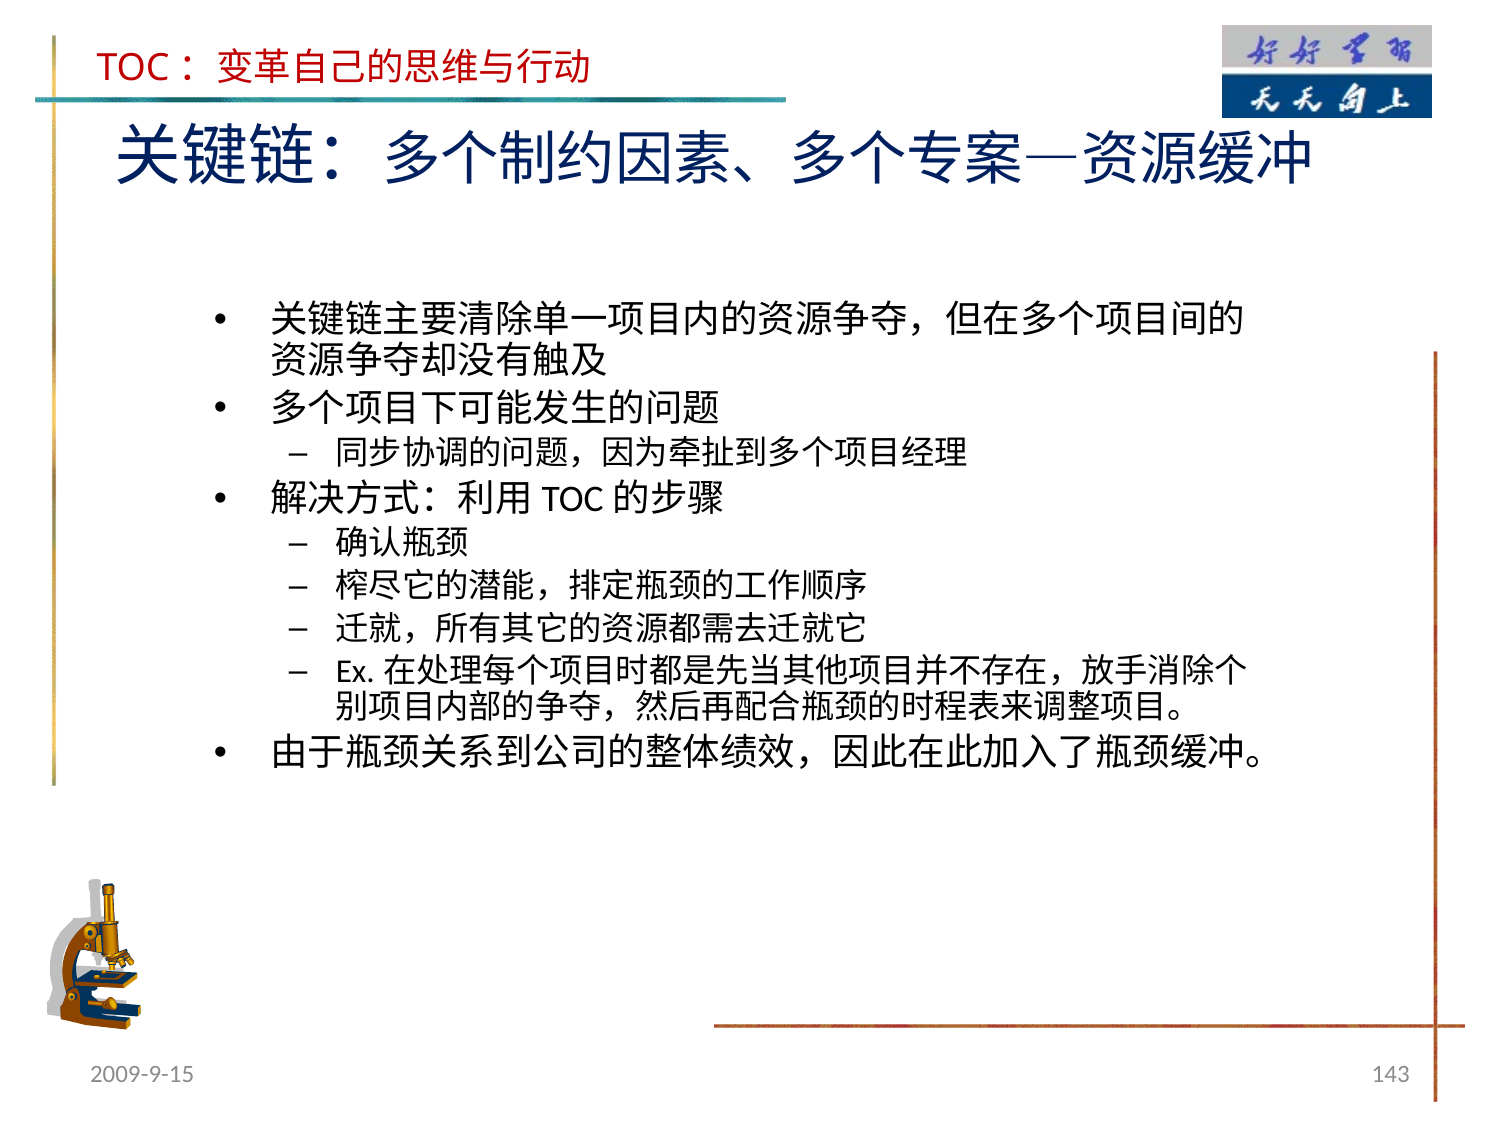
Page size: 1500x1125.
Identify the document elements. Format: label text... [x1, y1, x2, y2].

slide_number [75, 1042, 425, 1103]
picture [714, 1019, 1429, 1032]
slide_number 143 [1074, 1042, 1425, 1103]
picture [35, 36, 786, 785]
picture [1430, 352, 1442, 1101]
picture [1443, 1019, 1465, 1032]
text_box 关键链：多个制约因素、多个专案—资源缓冲 [100, 105, 1330, 201]
text_box 关键链主要清除单一项目内的资源争夺，但在多个项目间的资源争夺却没有触及 多个项目下可能发生的问题 同步协调的问题，因为牵扯到多个项目经理 解决方式：利用TOC的步骤 确认瓶颈 榨尽它的潜能，排定瓶颈的工作顺序 迁就，所有其它的资源都需去迁就它 Ex.在处理每个项目时都是先当其他项目并不存在，放手消除个别项目内部的争夺，然后再配合瓶颈的时程表来调整项目。 由于瓶颈关系到公司的整体绩效，因此在此加入了瓶颈缓冲。 [199, 292, 1278, 832]
picture [1222, 25, 1432, 118]
